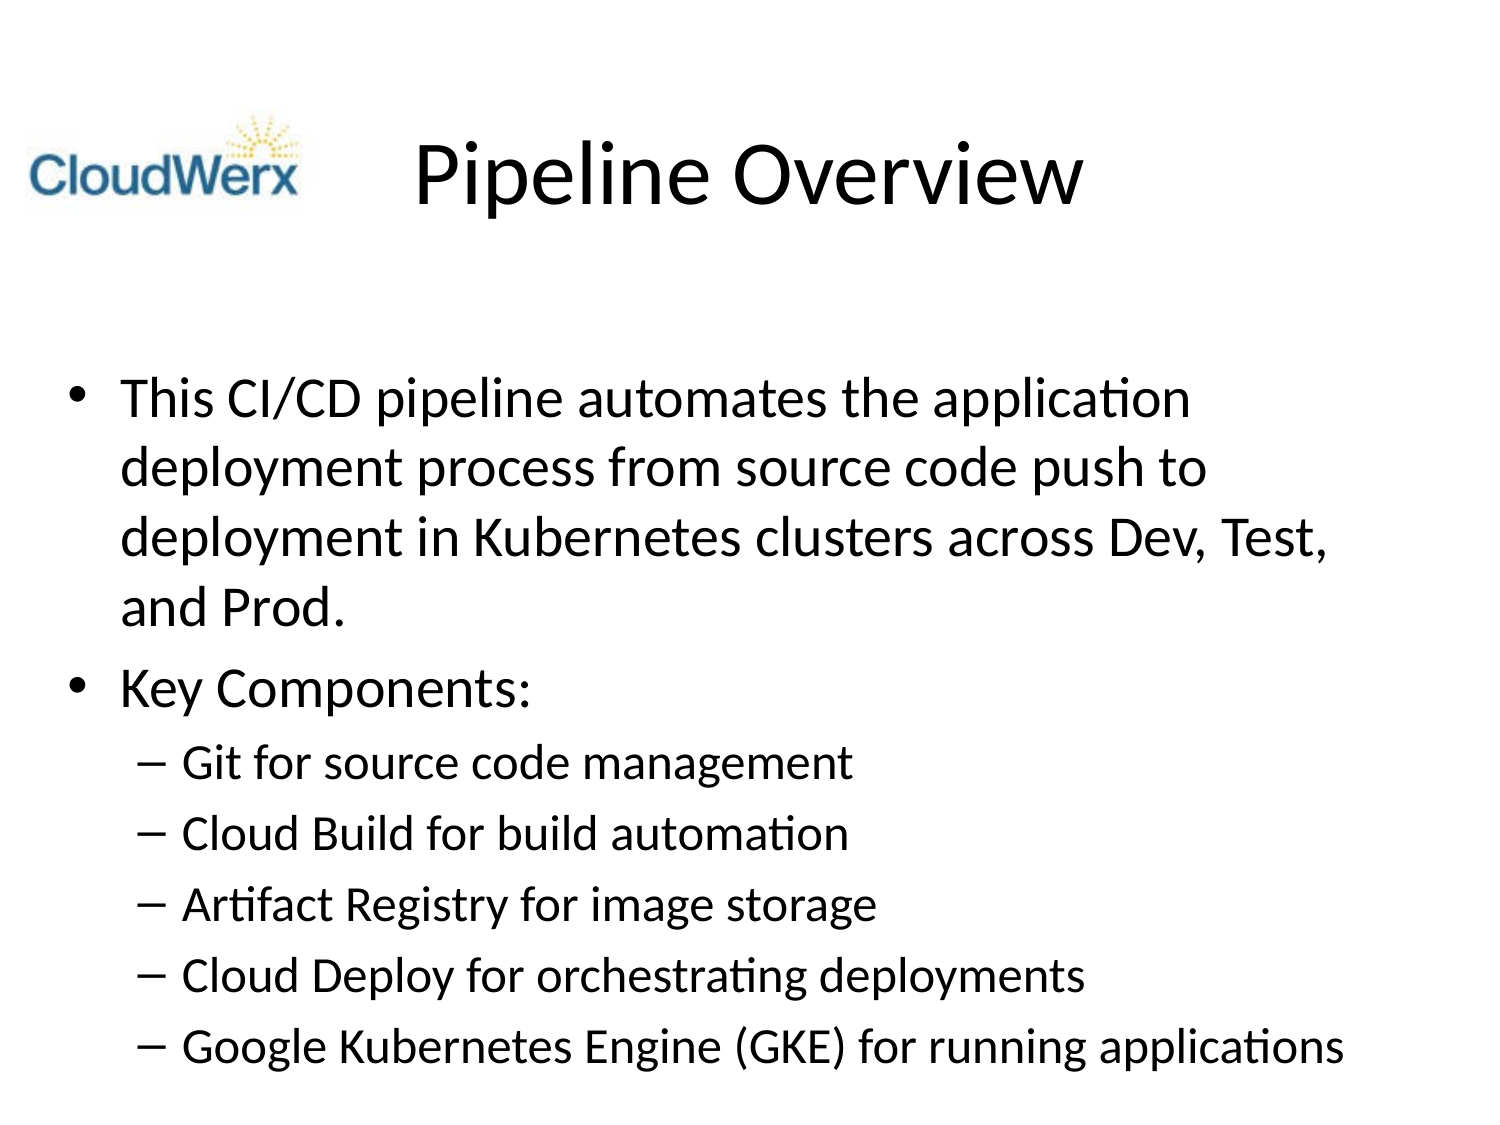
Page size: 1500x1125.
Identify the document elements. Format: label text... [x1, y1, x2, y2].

list This CI/CD pipeline automates the application deployment process from source code push to deployment in Kubernetes clusters across Dev, Test, and Prod. Key Components: Git for source code management Cloud Build for build automation Artifact Registry for image storage Cloud Deploy for orchestrating deployments Google Kubernetes Engine (GKE) for running applications [52, 351, 1403, 1095]
picture [0, 2, 329, 332]
title Pipeline Overview [333, 73, 1425, 262]
